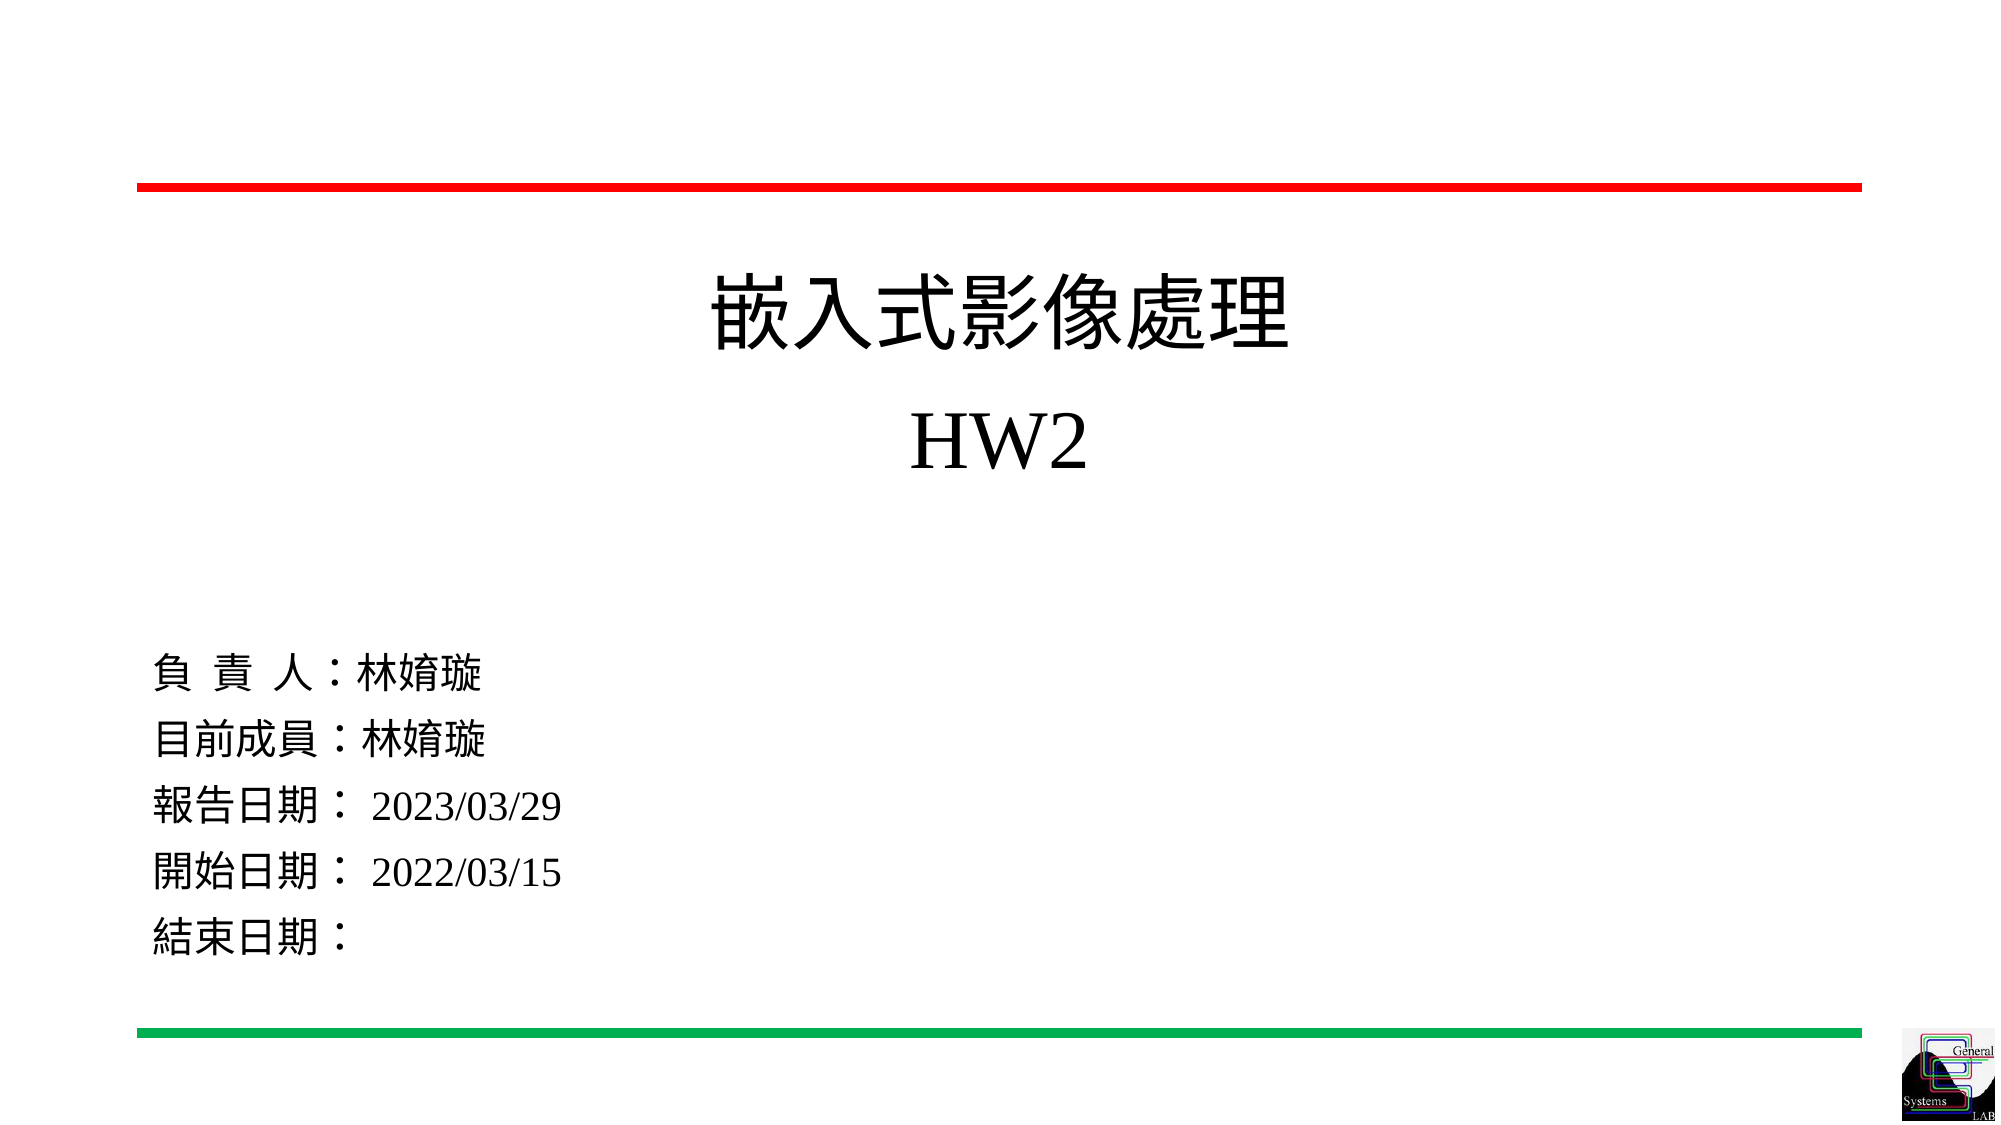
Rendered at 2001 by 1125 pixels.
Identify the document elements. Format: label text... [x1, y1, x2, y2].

title 嵌入式影像處理 HW2 [137, 227, 1863, 645]
picture [1902, 1028, 1995, 1121]
subtitle 負 責 人：林㛩璇 目前成員：林㛩璇 報告日期：2023/03/29 開始日期：2022/03/15 結束日期： [137, 645, 1863, 1027]
